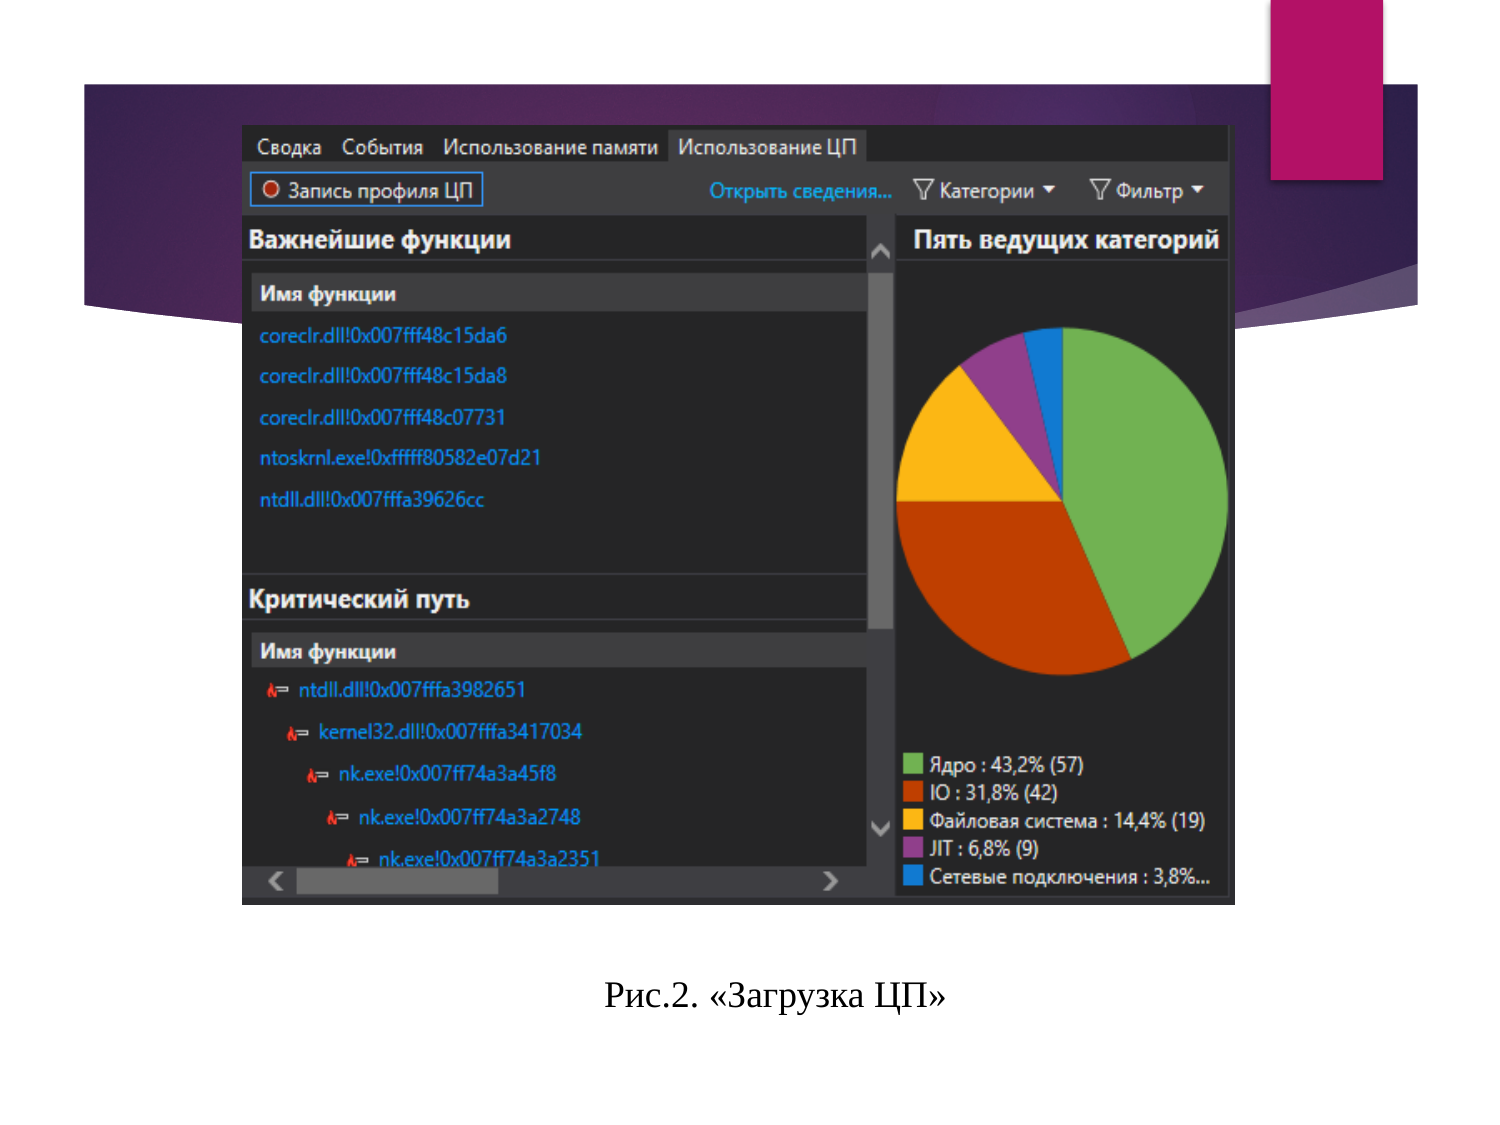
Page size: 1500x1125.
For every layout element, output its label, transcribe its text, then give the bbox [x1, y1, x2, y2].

text_box Рис.2. «Загрузка ЦП» [478, 940, 1000, 1023]
picture [242, 125, 1236, 906]
